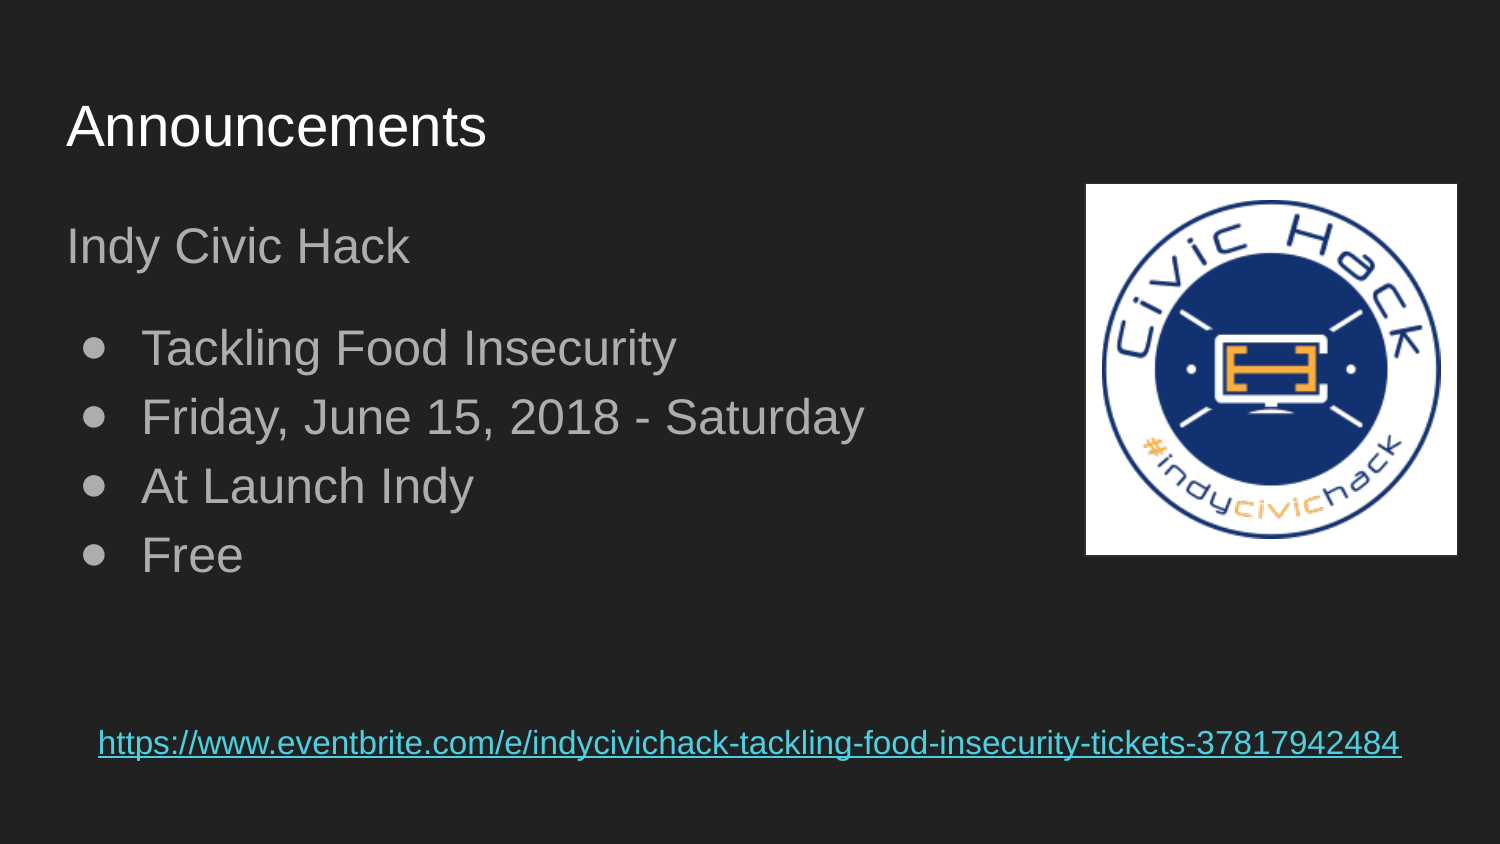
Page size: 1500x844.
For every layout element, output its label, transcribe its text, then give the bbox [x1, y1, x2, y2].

text_box [1085, 183, 1458, 556]
picture [1102, 200, 1441, 539]
list Indy Civic Hack Tackling Food Insecurity Friday, June 15, 2018 - Saturday At Launch Indy Free [51, 189, 958, 644]
list https://www.eventbrite.com/e/indycivichack-tackling-food-insecurity-tickets-37817942484 [51, 700, 1449, 807]
title Announcements [51, 72, 1449, 167]
